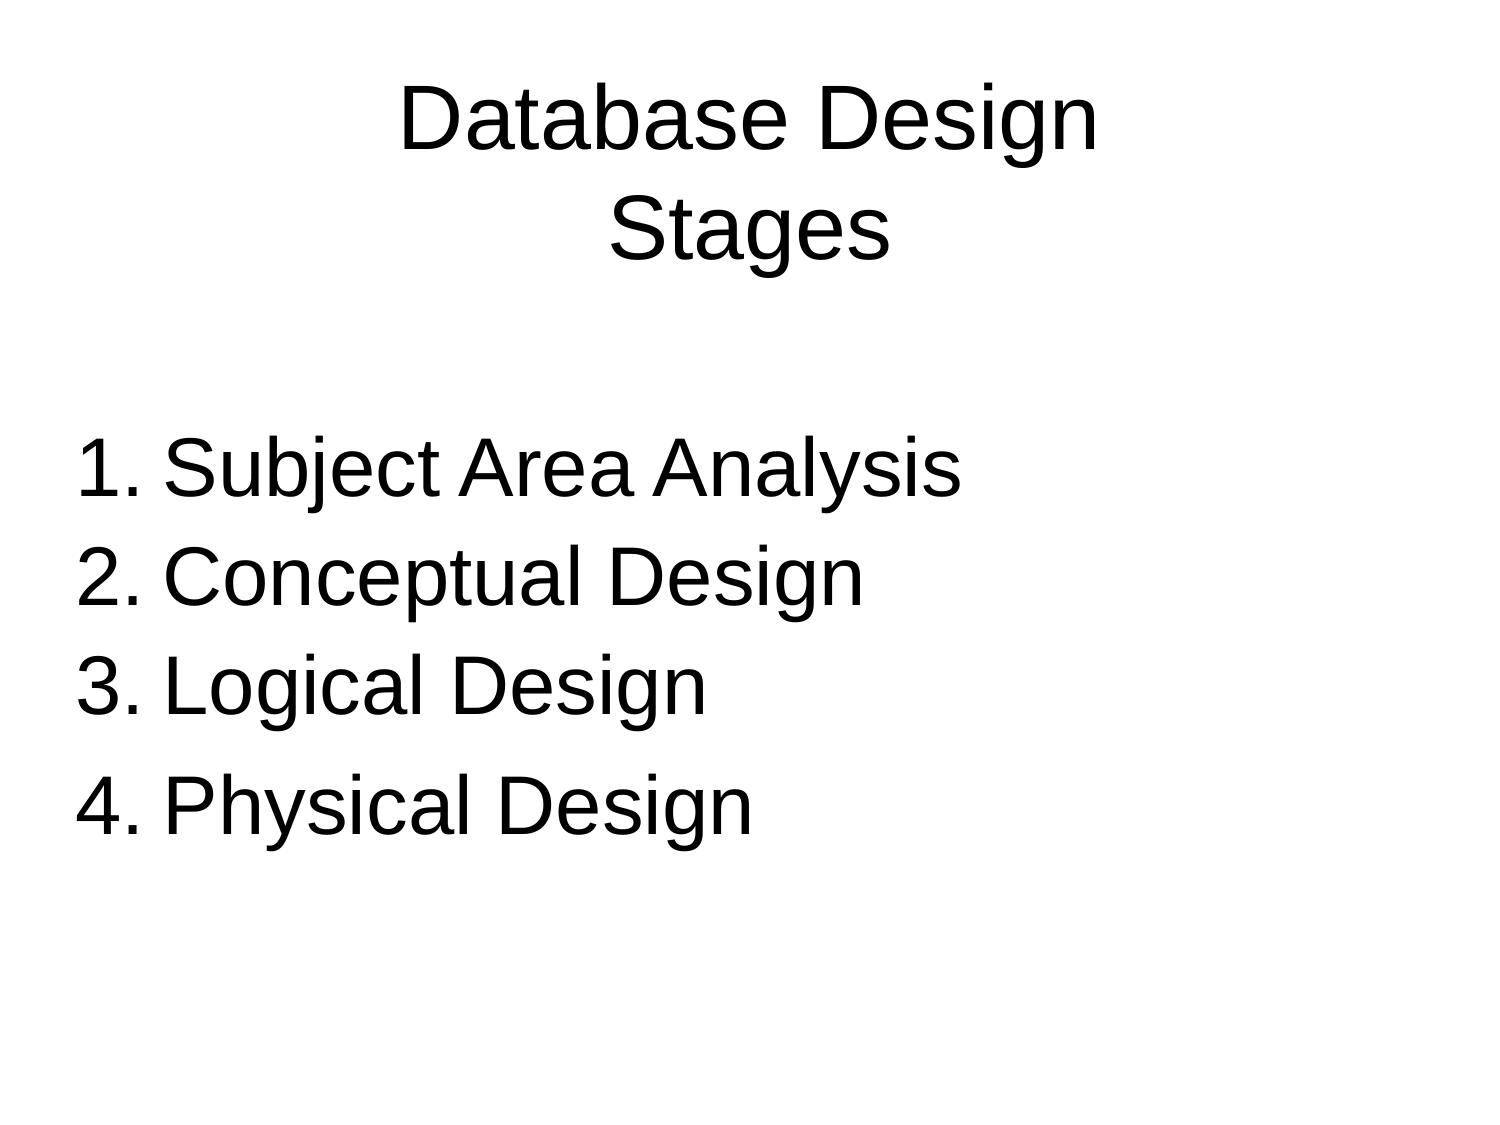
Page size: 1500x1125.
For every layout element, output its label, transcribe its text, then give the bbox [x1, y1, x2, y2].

title Database Design Stages [75, 45, 1425, 291]
list Subject Area Analysis Conceptual Design Logical Design Physical Design [75, 425, 1425, 1125]
